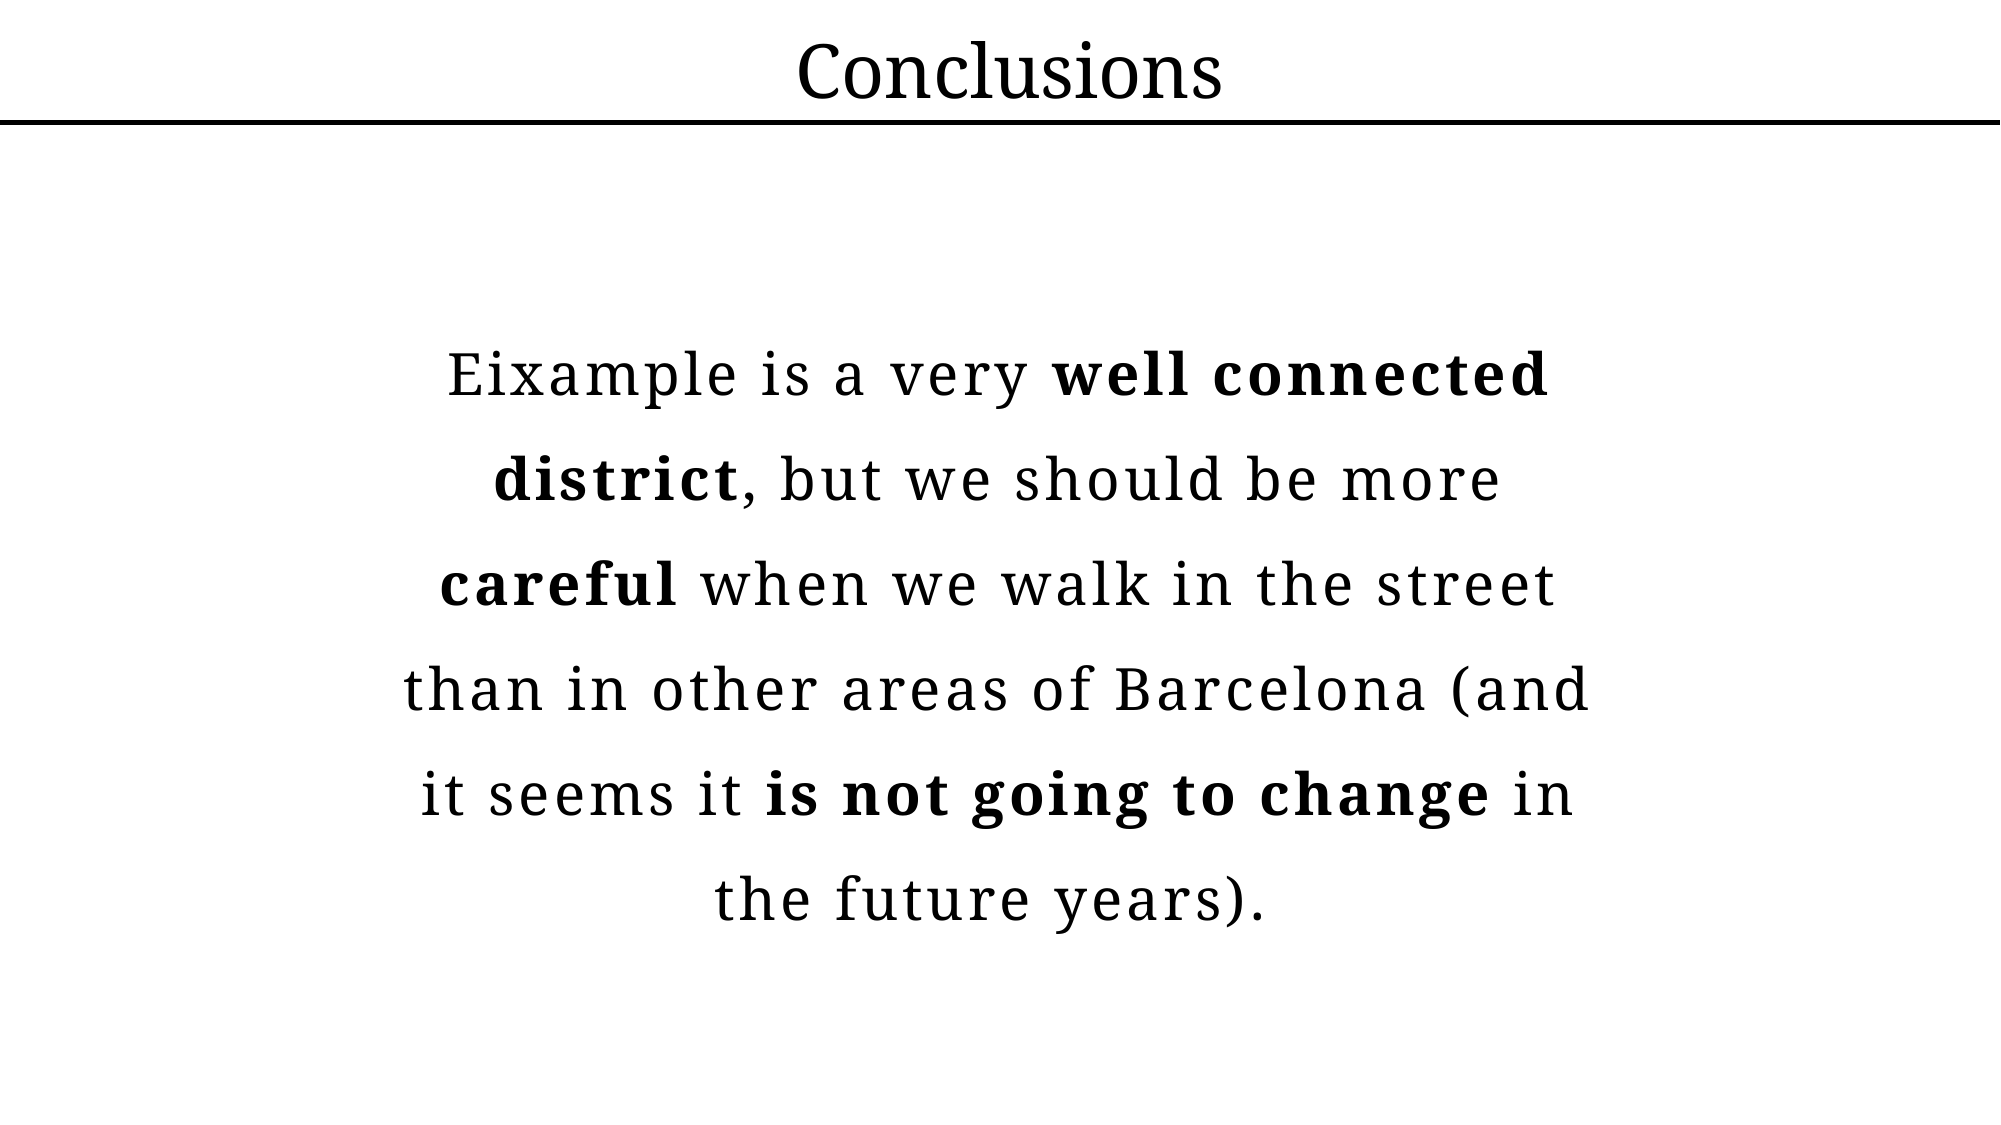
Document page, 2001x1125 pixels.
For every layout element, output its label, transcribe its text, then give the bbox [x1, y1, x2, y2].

text_box Eixample is a very well connected district, but we should be more careful when we walk in the street than in other areas of Barcelona (and it seems it is not going to change in the future years). [373, 295, 1627, 940]
text_box Conclusions [780, 16, 1240, 122]
